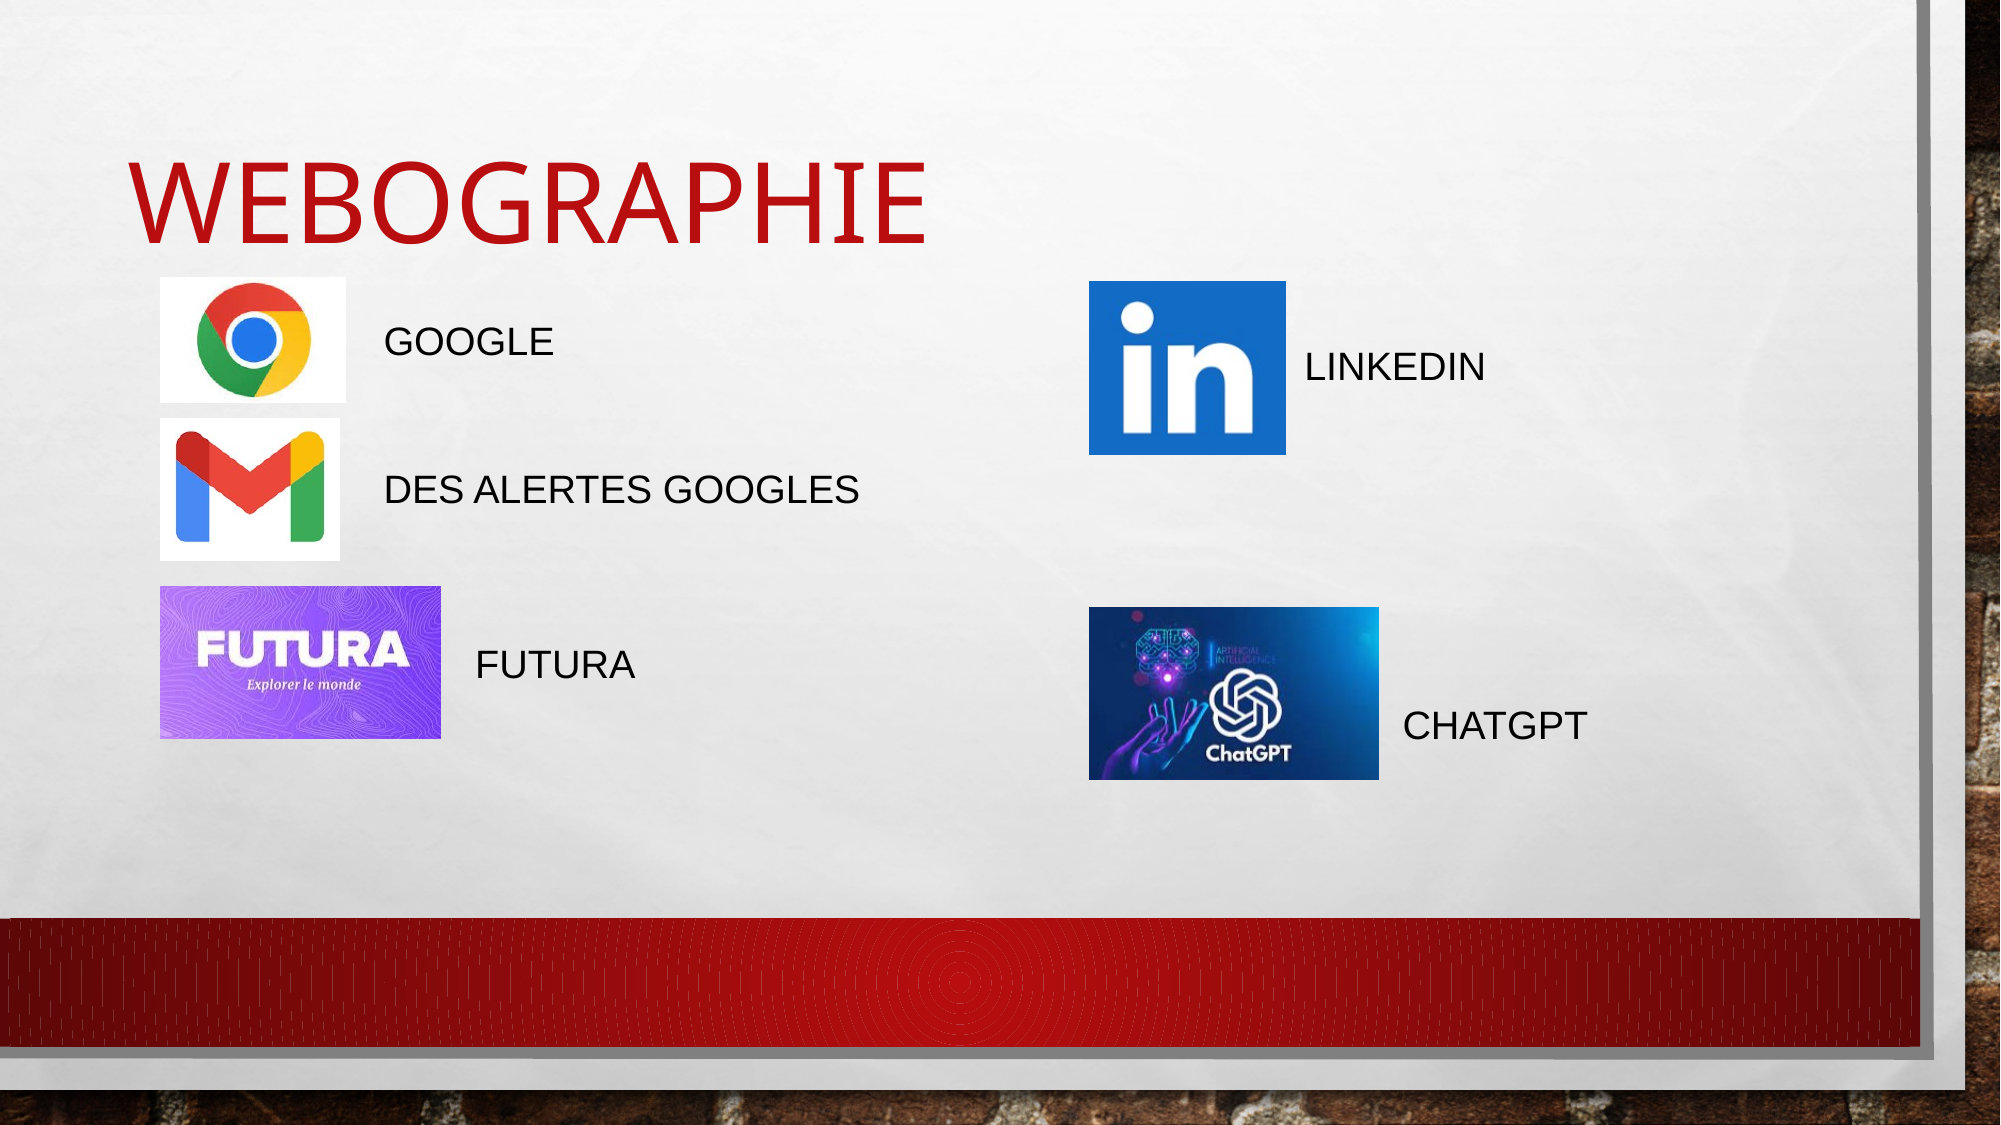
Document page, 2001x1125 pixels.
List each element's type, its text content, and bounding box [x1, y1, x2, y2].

picture [160, 586, 441, 739]
picture [0, 0, 2000, 1125]
text_box FUTURA [460, 632, 684, 695]
text_box ChatGPT [1387, 692, 1606, 755]
text_box Des alertes googles [368, 456, 892, 519]
title WEBOGRAPHIE [112, 112, 1818, 302]
text_box GOOGLE [368, 308, 596, 371]
picture [160, 417, 340, 561]
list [160, 277, 347, 404]
text_box LinkedIn [1289, 333, 1508, 396]
picture [1088, 607, 1379, 780]
picture [1088, 281, 1286, 455]
